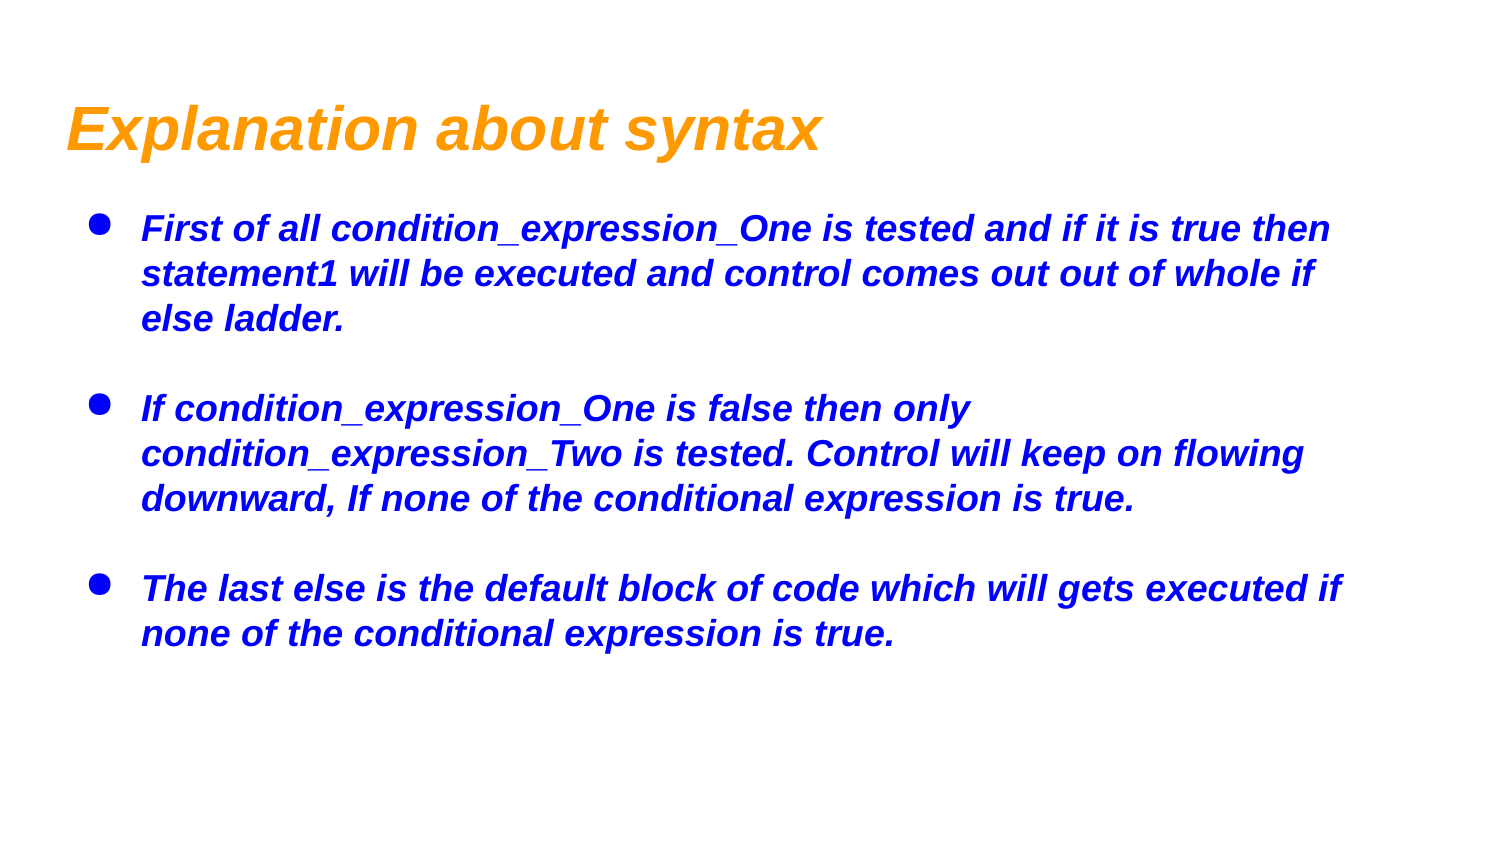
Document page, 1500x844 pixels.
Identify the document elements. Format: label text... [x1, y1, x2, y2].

list First of all condition_expression_One is tested and if it is true then statement1 will be executed and control comes out out of whole if else ladder. If condition_expression_One is false then only condition_expression_Two is tested. Control will keep on flowing downward, If none of the conditional expression is true. The last else is the default block of code which will gets executed if none of the conditional expression is true. [51, 189, 1449, 750]
title Explanation about syntax [51, 72, 1449, 167]
